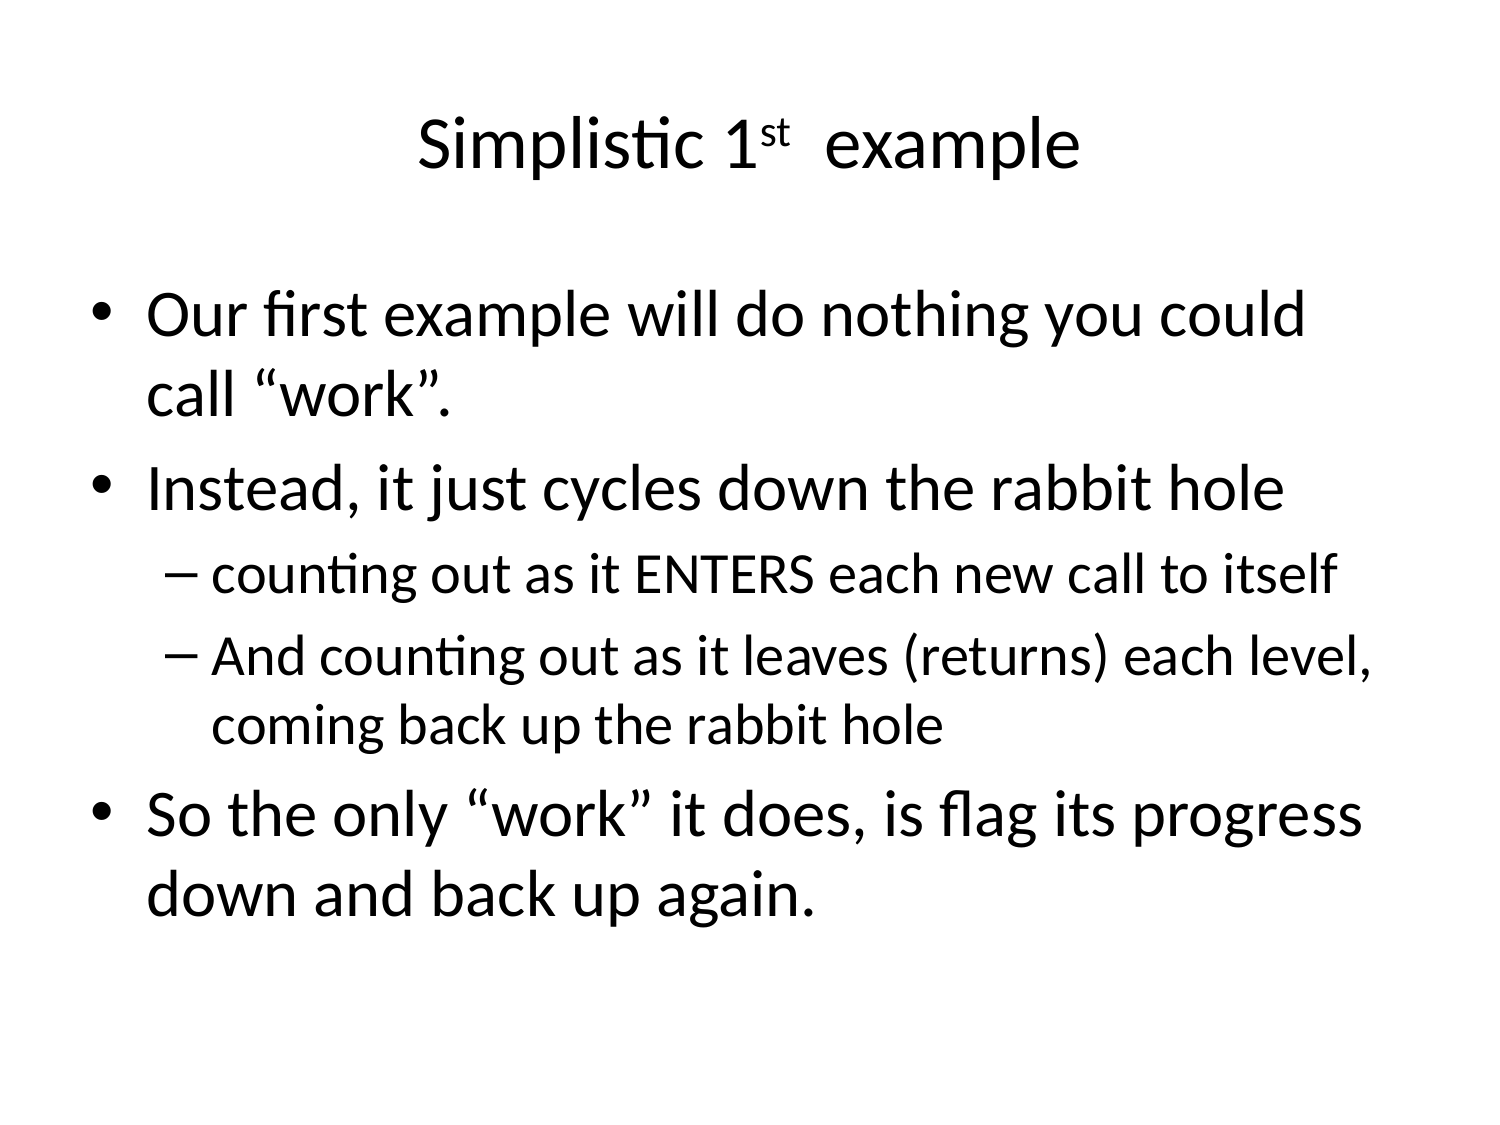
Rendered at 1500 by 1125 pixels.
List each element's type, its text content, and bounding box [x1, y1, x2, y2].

list Our first example will do nothing you could call “work”. Instead, it just cycles down the rabbit hole counting out as it ENTERS each new call to itself And counting out as it leaves (returns) each level, coming back up the rabbit hole So the only “work” it does, is flag its progress down and back up again. [75, 262, 1425, 1005]
title Simplistic 1st example [75, 45, 1425, 233]
